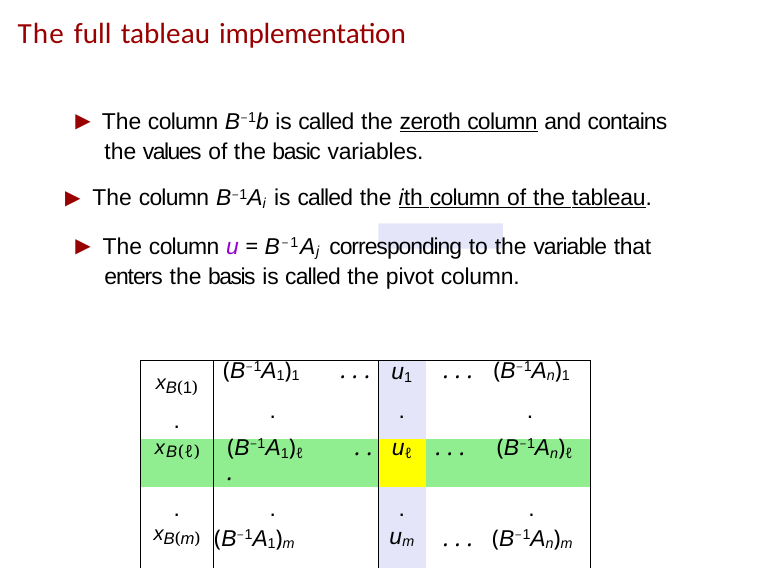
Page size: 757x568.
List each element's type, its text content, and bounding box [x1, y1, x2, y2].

table_cell uℓ [379, 439, 426, 487]
table_cell . . . . (B−1An)m [426, 487, 590, 568]
table_header (B−1A1)1 . . . . [214, 361, 378, 439]
table_header . . . (B−1An)1 . [426, 361, 590, 439]
table_cell xB(ℓ) [141, 439, 213, 487]
text_box ▶ The column B−1b is called the zeroth column and contains the values of the basic variables. ▶ The column B−1Ai is called the ith column of the tableau. ▶ The column u = B−1Aj corresponding to the variable that enters the basis is called the pivot column. [65, 93, 676, 289]
table_header xB(1) . [141, 361, 213, 439]
table_cell (B−1A1)ℓ . . . [214, 439, 378, 487]
table_cell . . . (B−1An)ℓ [426, 439, 590, 487]
table_cell . (B−1A1)m . . . [214, 487, 378, 568]
table_header u1 . [379, 361, 426, 439]
table_cell . um [379, 487, 426, 568]
table_cell . xB(m) [141, 487, 213, 568]
title The full tableau implementation [15, 11, 683, 110]
